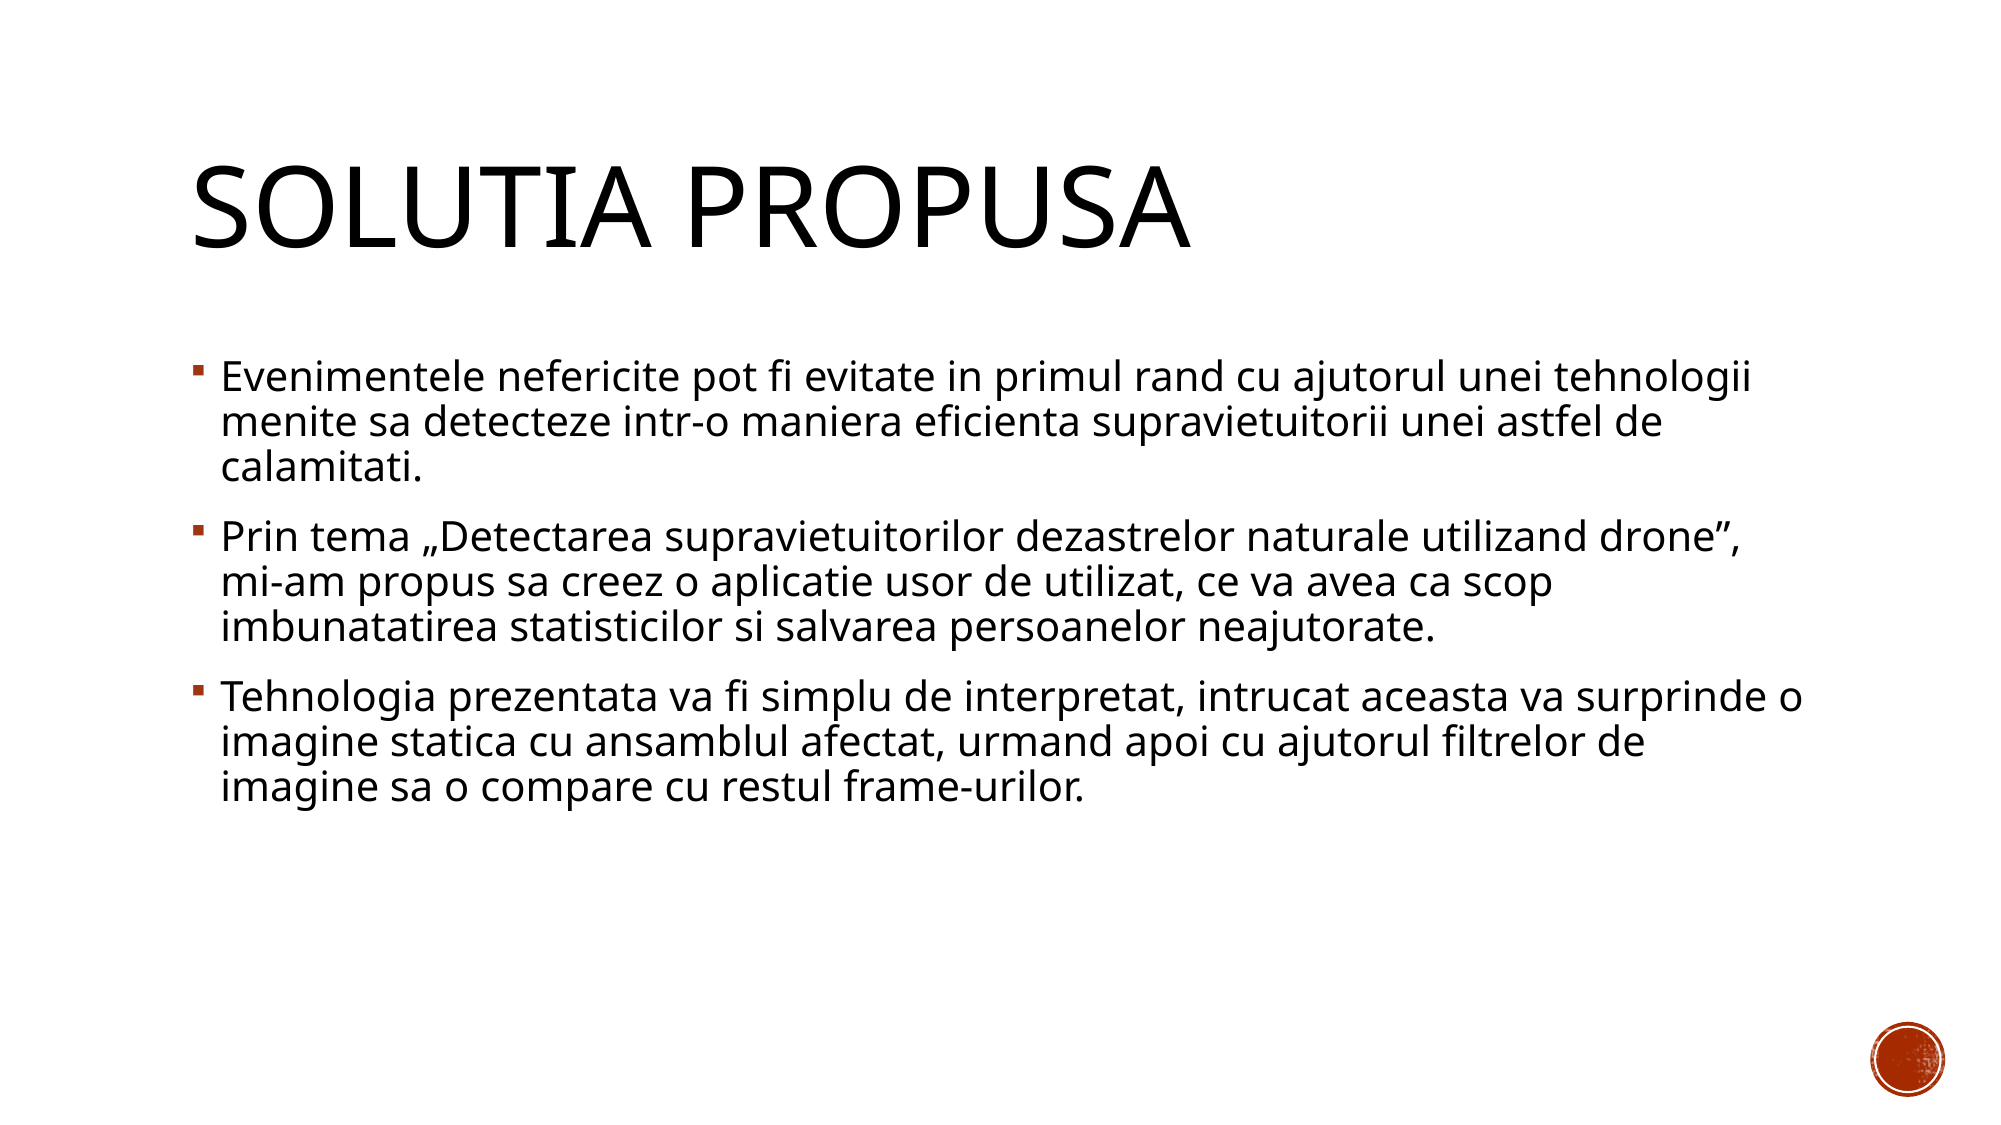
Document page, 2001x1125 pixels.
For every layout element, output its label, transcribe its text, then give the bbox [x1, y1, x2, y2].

title SOLUTIA PROPUSA [175, 79, 1826, 344]
list Evenimentele nefericite pot fi evitate in primul rand cu ajutorul unei tehnologii menite sa detecteze intr-o maniera eficienta supravietuitorii unei astfel de calamitati. Prin tema „Detectarea supravietuitorilor dezastrelor naturale utilizand drone”, mi-am propus sa creez o aplicatie usor de utilizat, ce va avea ca scop imbunatatirea statisticilor si salvarea persoanelor neajutorate. Tehnologia prezentata va fi simplu de interpretat, intrucat aceasta va surprinde o imagine statica cu ansamblul afectat, urmand apoi cu ajutorul filtrelor de imagine sa o compare cu restul frame-urilor. [175, 348, 1826, 1013]
